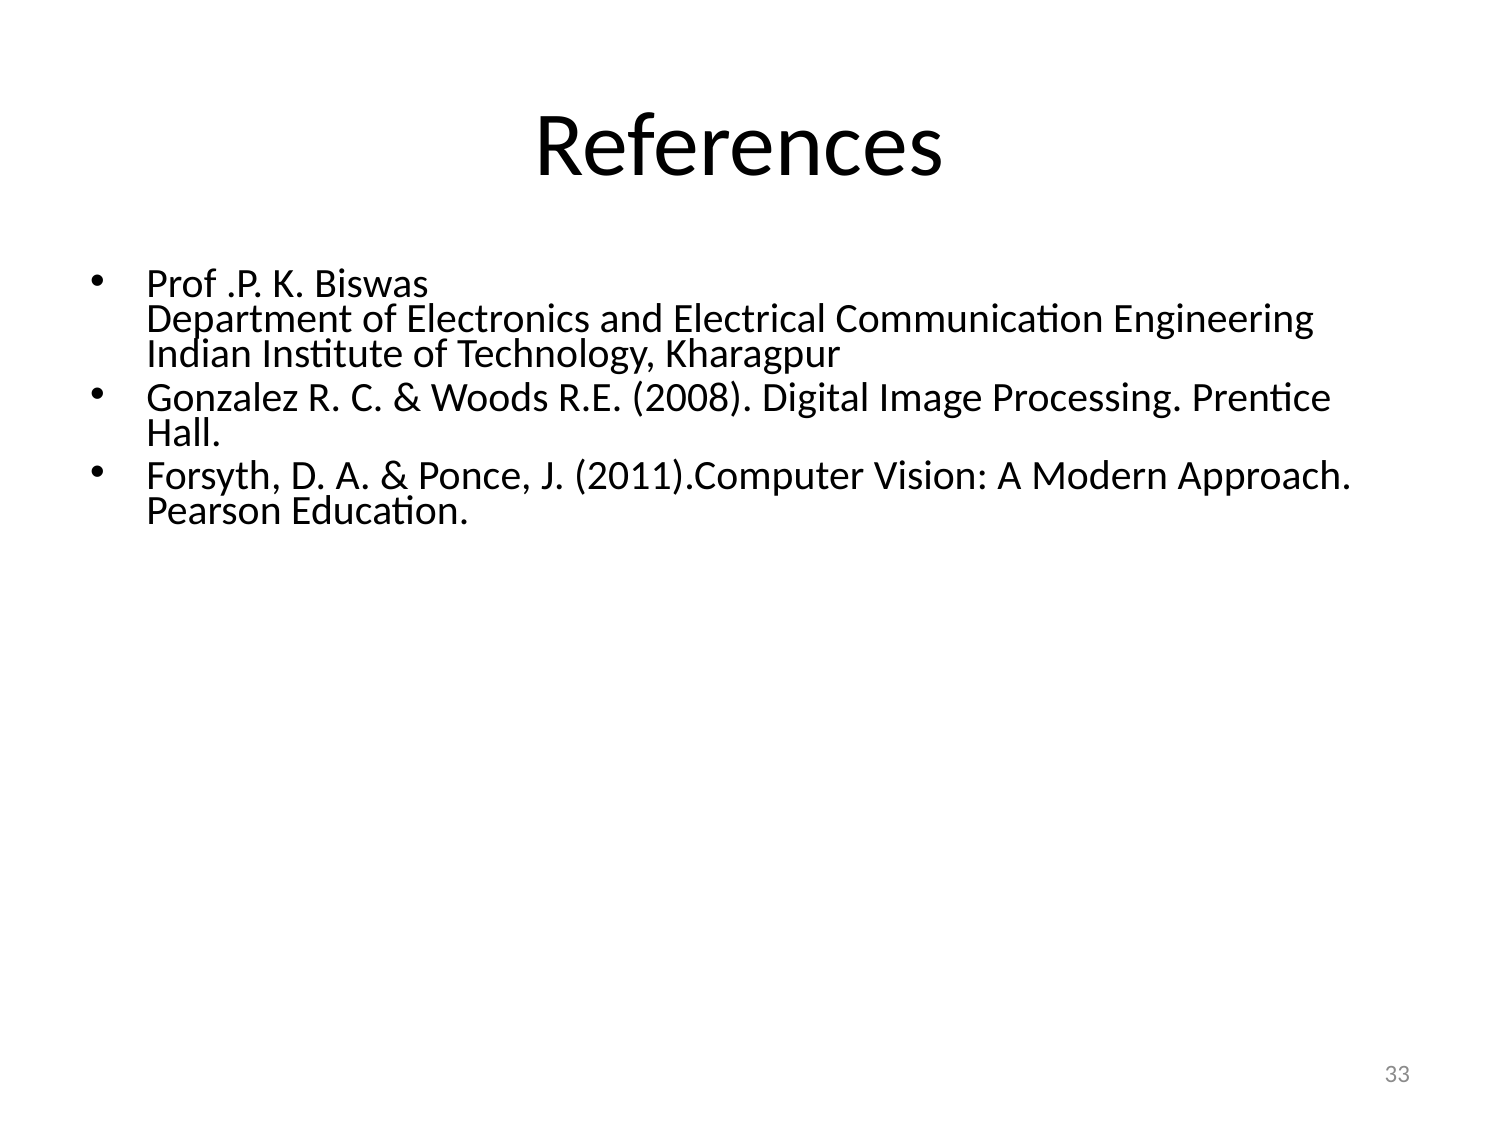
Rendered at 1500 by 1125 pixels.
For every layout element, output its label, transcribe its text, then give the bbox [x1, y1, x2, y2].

list Prof .P. K. Biswas Department of Electronics and Electrical Communication Engineering Indian Institute of Technology, Kharagpur Gonzalez R. C. & Woods R.E. (2008). Digital Image Processing. Prentice Hall. Forsyth, D. A. & Ponce, J. (2011).Computer Vision: A Modern Approach. Pearson Education. [75, 262, 1425, 1005]
title References [75, 45, 1425, 233]
slide_number 33 [1074, 1042, 1425, 1103]
